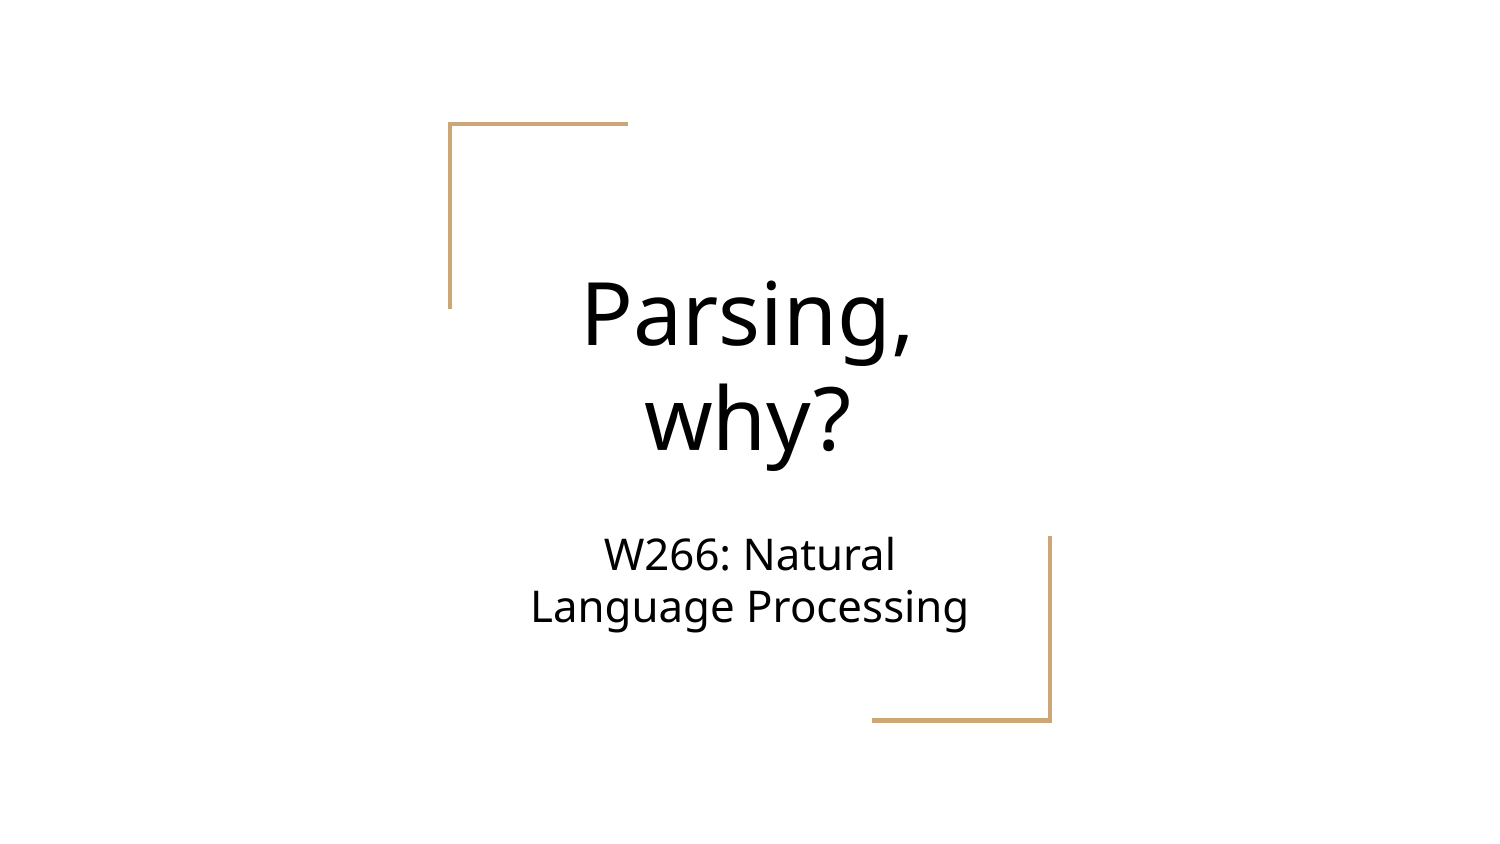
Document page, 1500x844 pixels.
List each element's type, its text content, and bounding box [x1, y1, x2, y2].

title Parsing, why? [461, 236, 1034, 490]
subtitle W266: Natural Language Processing [499, 511, 1001, 627]
